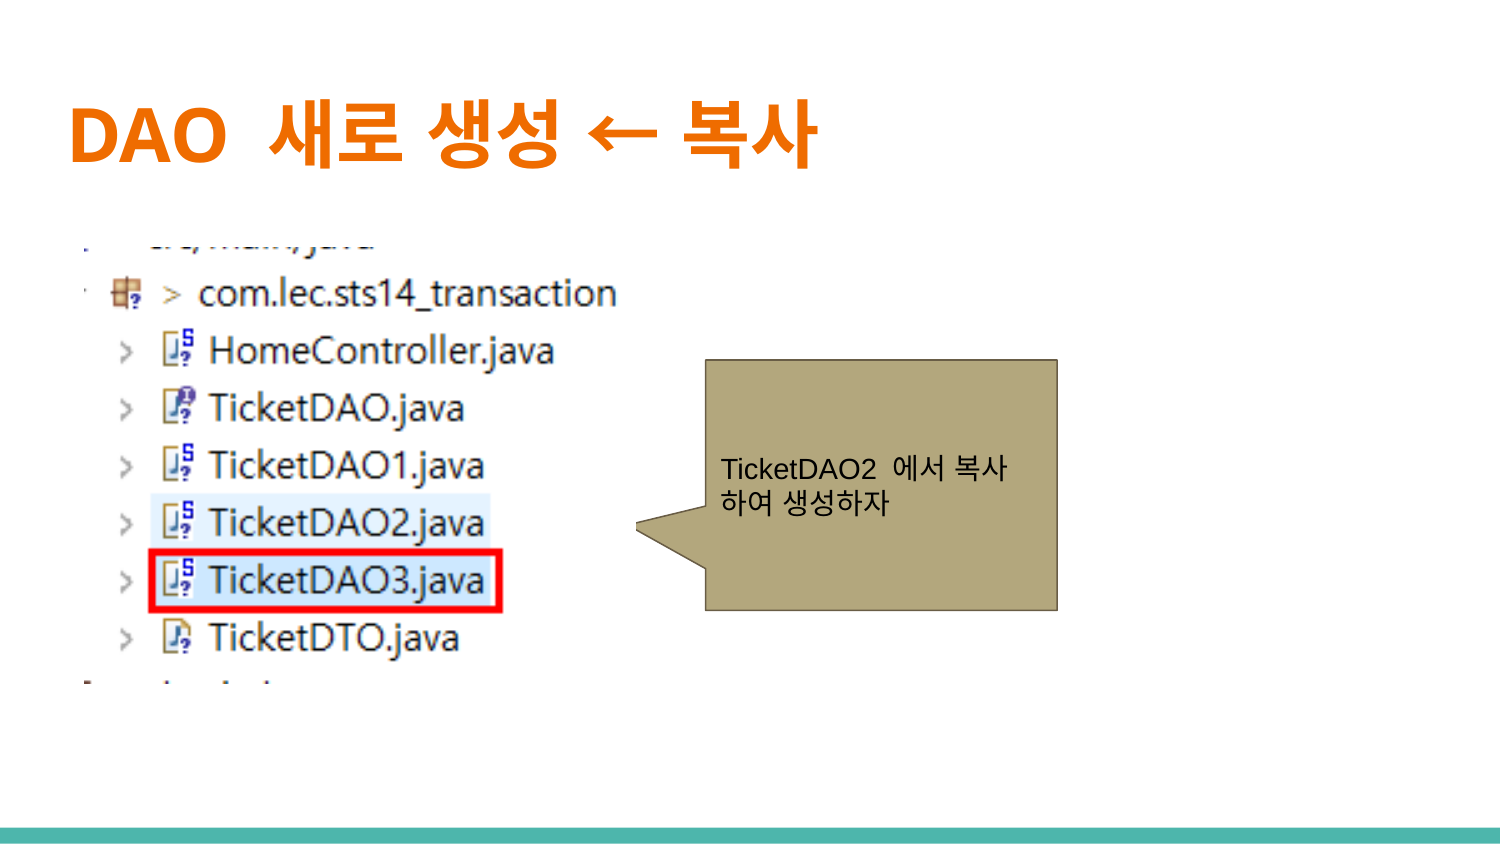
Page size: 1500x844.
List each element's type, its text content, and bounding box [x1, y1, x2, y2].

title DAO 새로 생성 ← 복사 [51, 72, 1449, 189]
picture [84, 247, 636, 685]
text_box TicketDAO2 에서 복사 하여 생성하자 [640, 360, 1058, 611]
